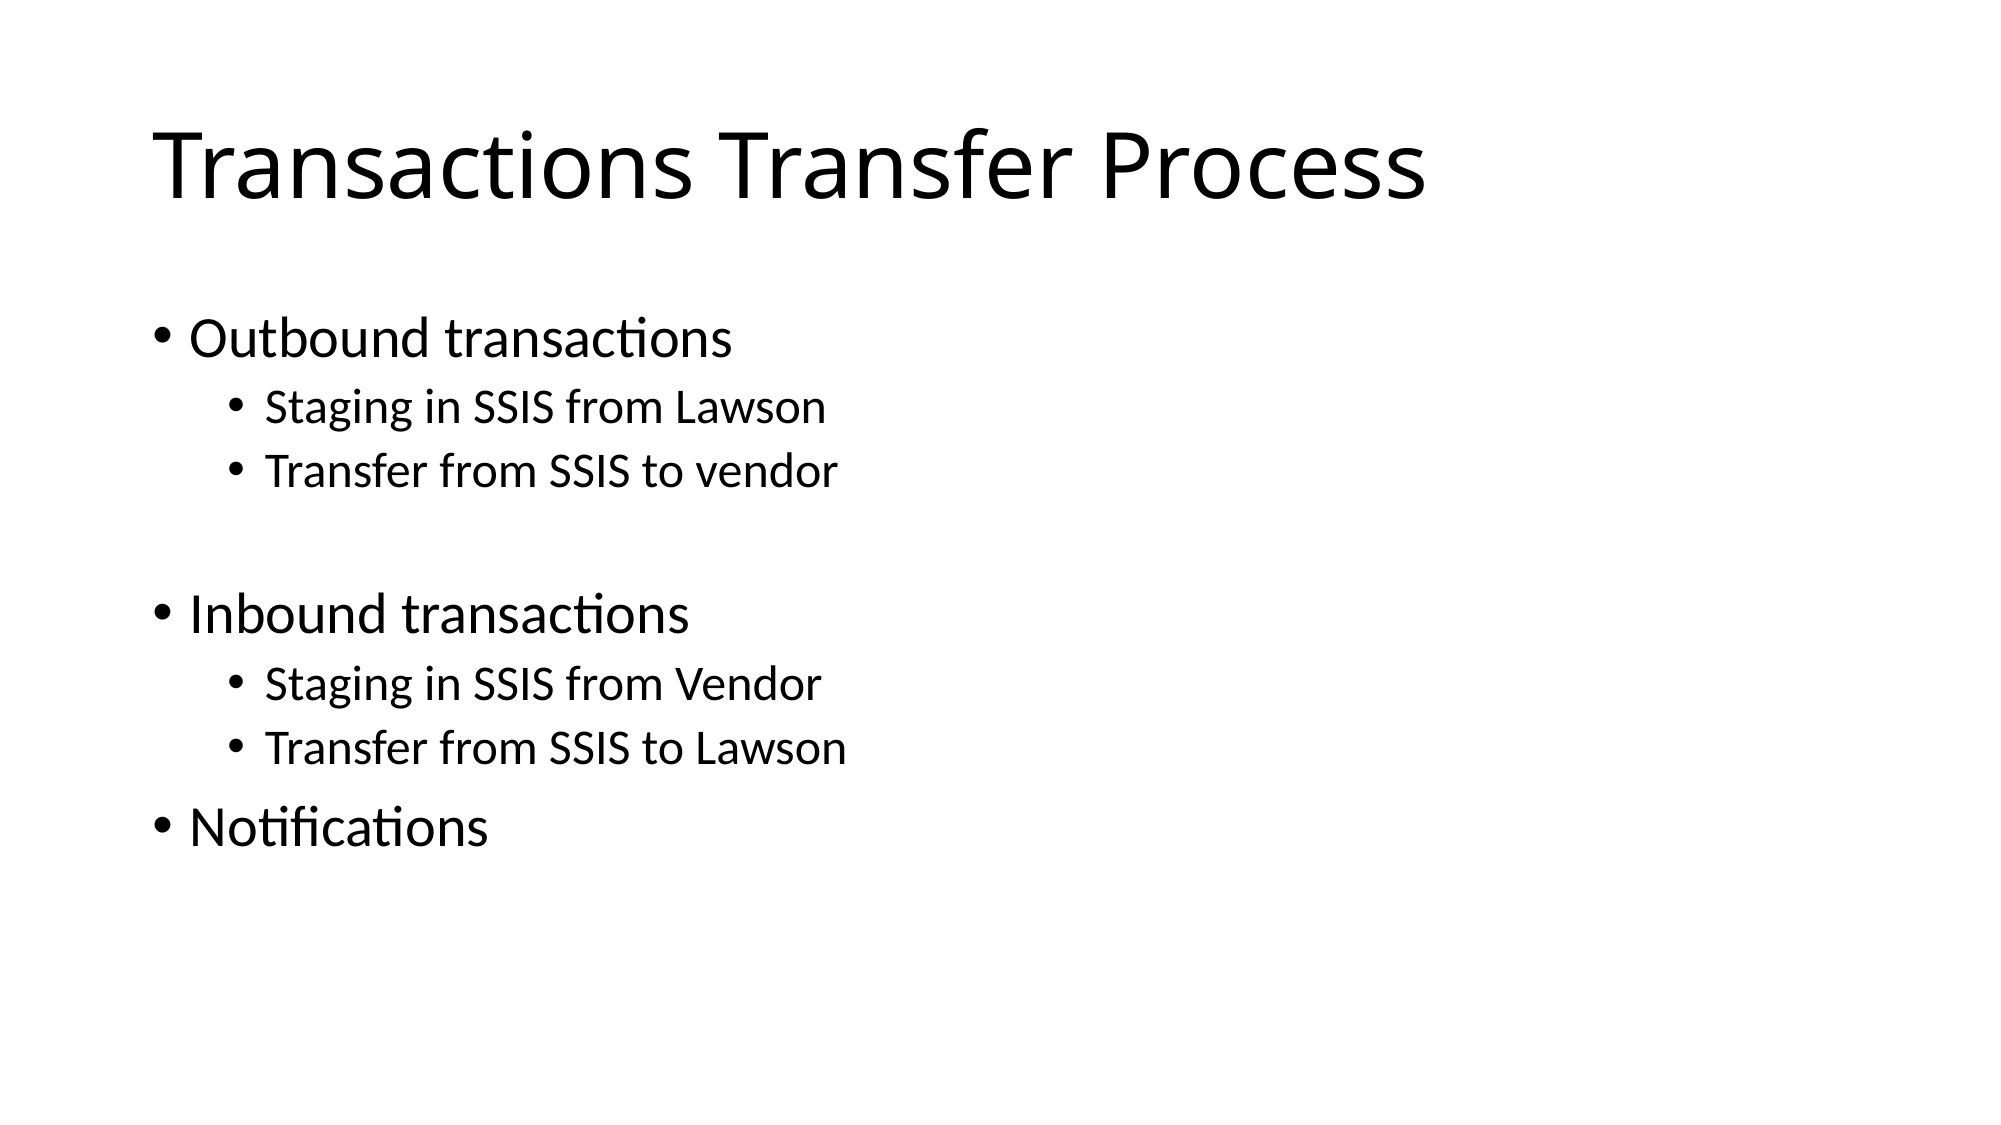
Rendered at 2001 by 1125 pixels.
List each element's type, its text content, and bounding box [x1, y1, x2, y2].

title Transactions Transfer Process [137, 59, 1863, 278]
list Outbound transactions Staging in SSIS from Lawson Transfer from SSIS to vendor Inbound transactions Staging in SSIS from Vendor Transfer from SSIS to Lawson Notifications [137, 299, 1863, 1014]
